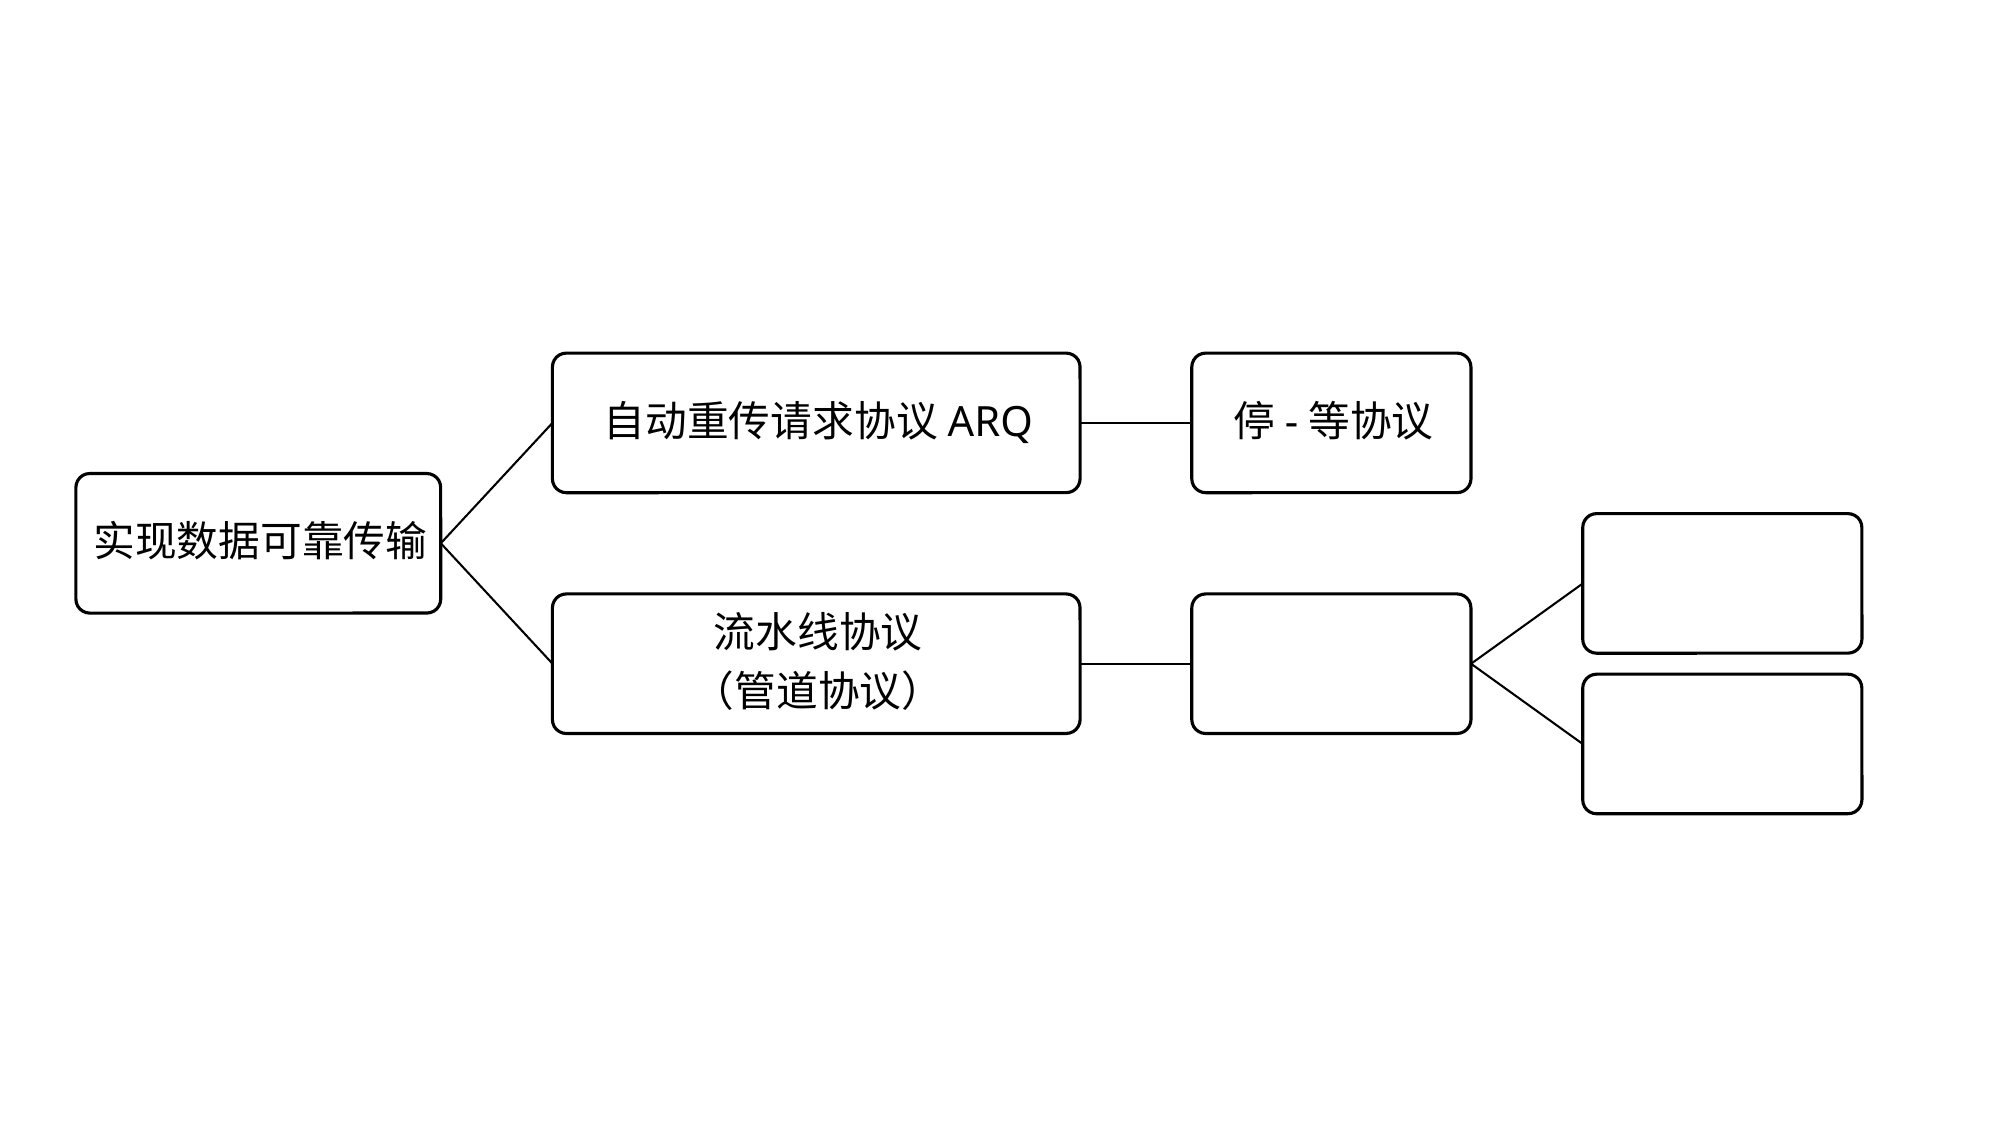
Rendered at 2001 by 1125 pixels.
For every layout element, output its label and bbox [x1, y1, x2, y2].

text_box [74, 138, 1863, 1028]
